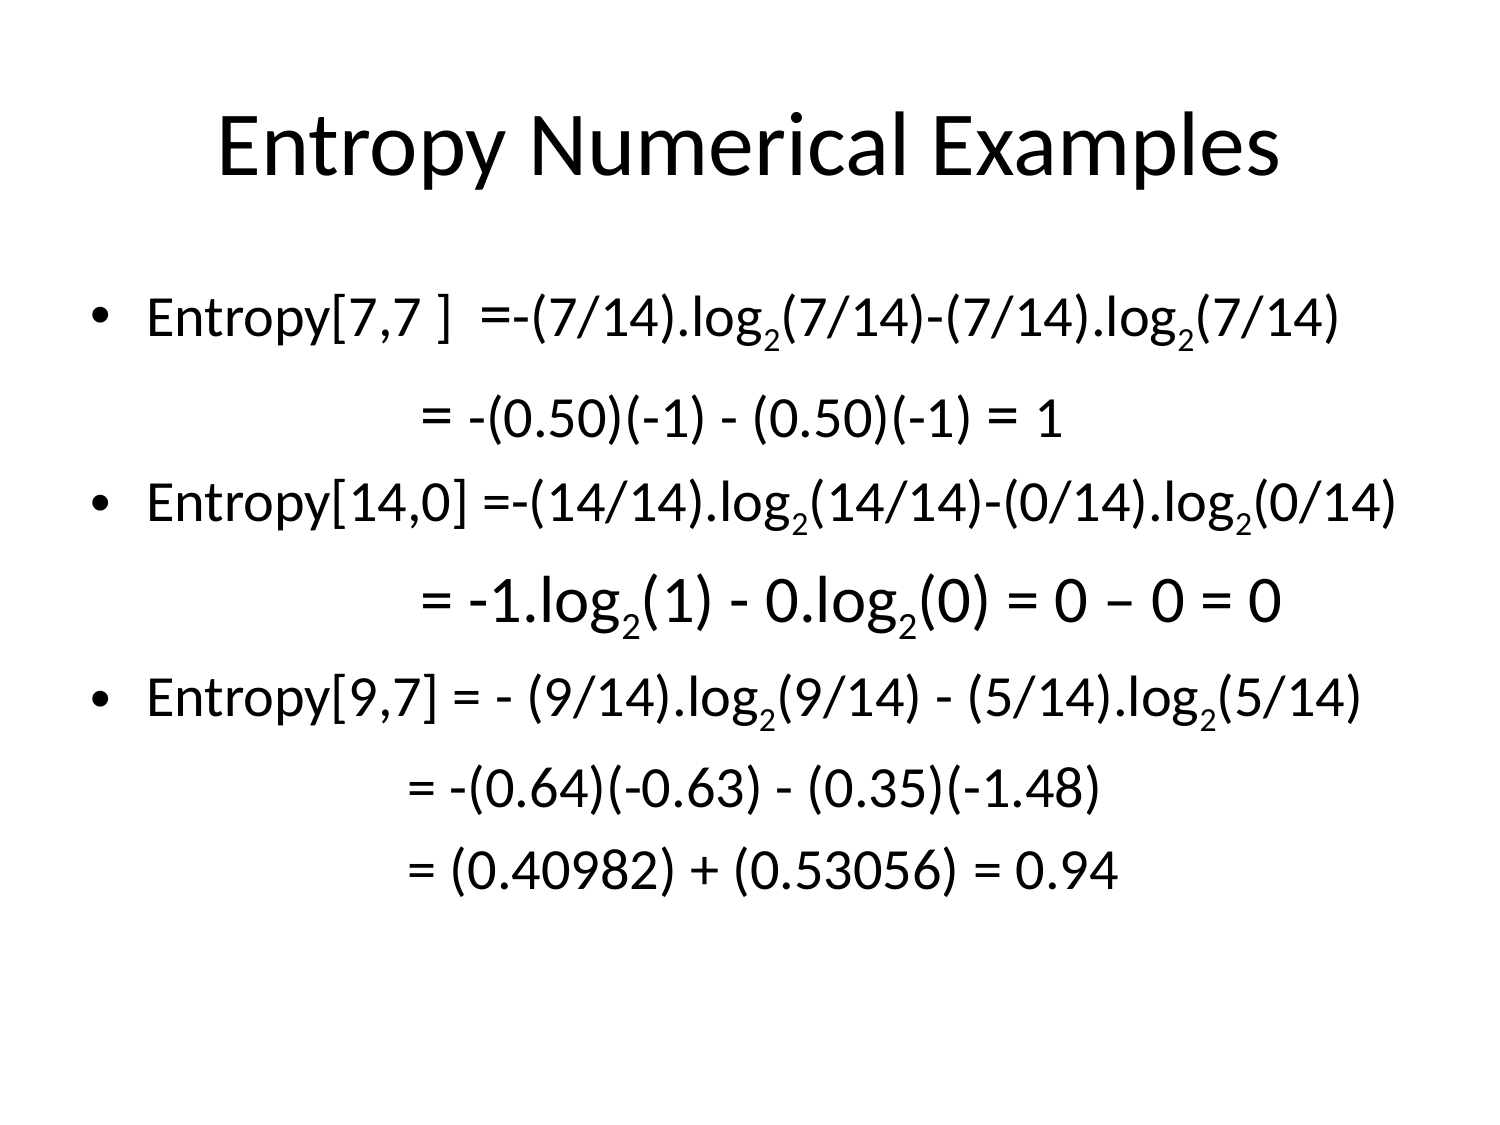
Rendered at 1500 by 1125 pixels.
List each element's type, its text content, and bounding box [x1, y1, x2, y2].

list Entropy[7,7 ] =-(7/14).log2(7/14)-(7/14).log2(7/14) = -(0.50)(-1) - (0.50)(-1) = 1 Entropy[14,0] =-(14/14).log2(14/14)-(0/14).log2(0/14) = -1.log2(1) - 0.log2(0) = 0 – 0 = 0 Entropy[9,7] = - (9/14).log2(9/14) - (5/14).log2(5/14) = -(0.64)(-0.63) - (0.35)(-1.48) = (0.40982) + (0.53056) = 0.94 [75, 262, 1425, 1005]
title Entropy Numerical Examples [75, 45, 1425, 233]
